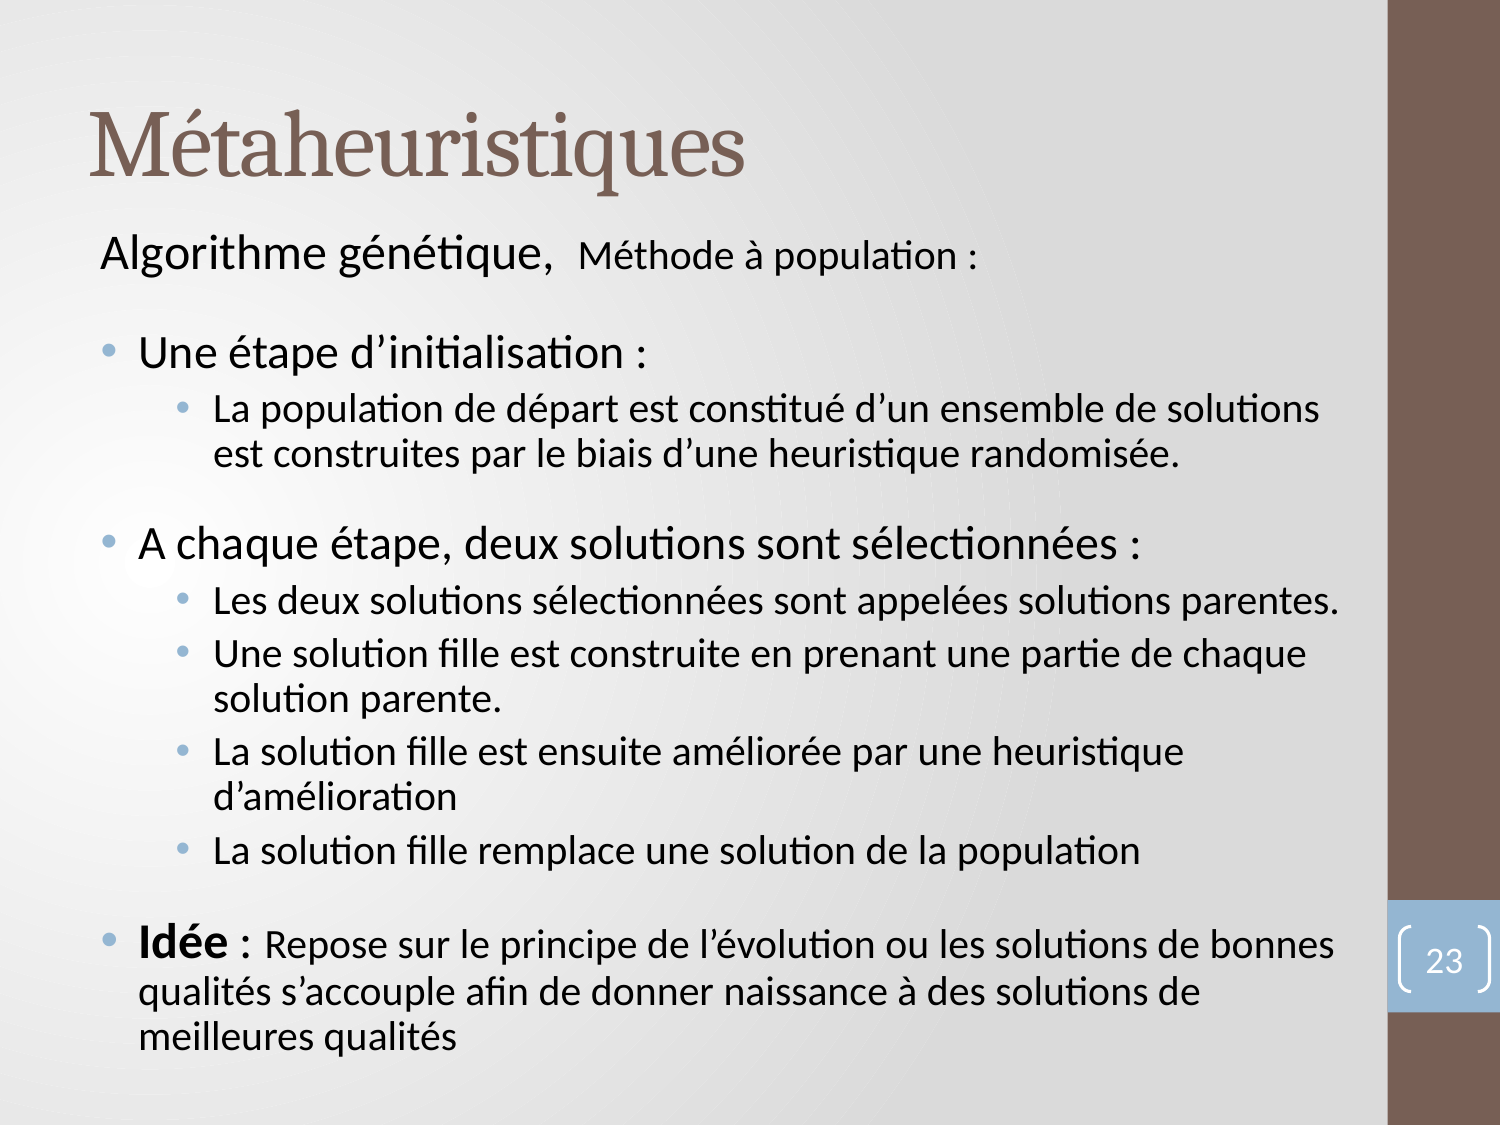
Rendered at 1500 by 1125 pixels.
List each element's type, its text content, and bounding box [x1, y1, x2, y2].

title Métaheuristiques [72, 44, 1323, 218]
slide_number 23 [1397, 924, 1492, 994]
text_box Algorithme génétique, Méthode à population : Une étape d’initialisation : La population de départ est constitué d’un ensemble de solutions est construites par le biais d’une heuristique randomisée. A chaque étape, deux solutions sont sélectionnées : Les deux solutions sélectionnées sont appelées solutions parentes. Une solution fille est construite en prenant une partie de chaque solution parente. La solution fille est ensuite améliorée par une heuristique d’amélioration La solution fille remplace une solution de la population Idée : Repose sur le principe de l’évolution ou les solutions de bonnes qualités s’accouple afin de donner naissance à des solutions de meilleures qualités [67, 218, 1394, 1067]
